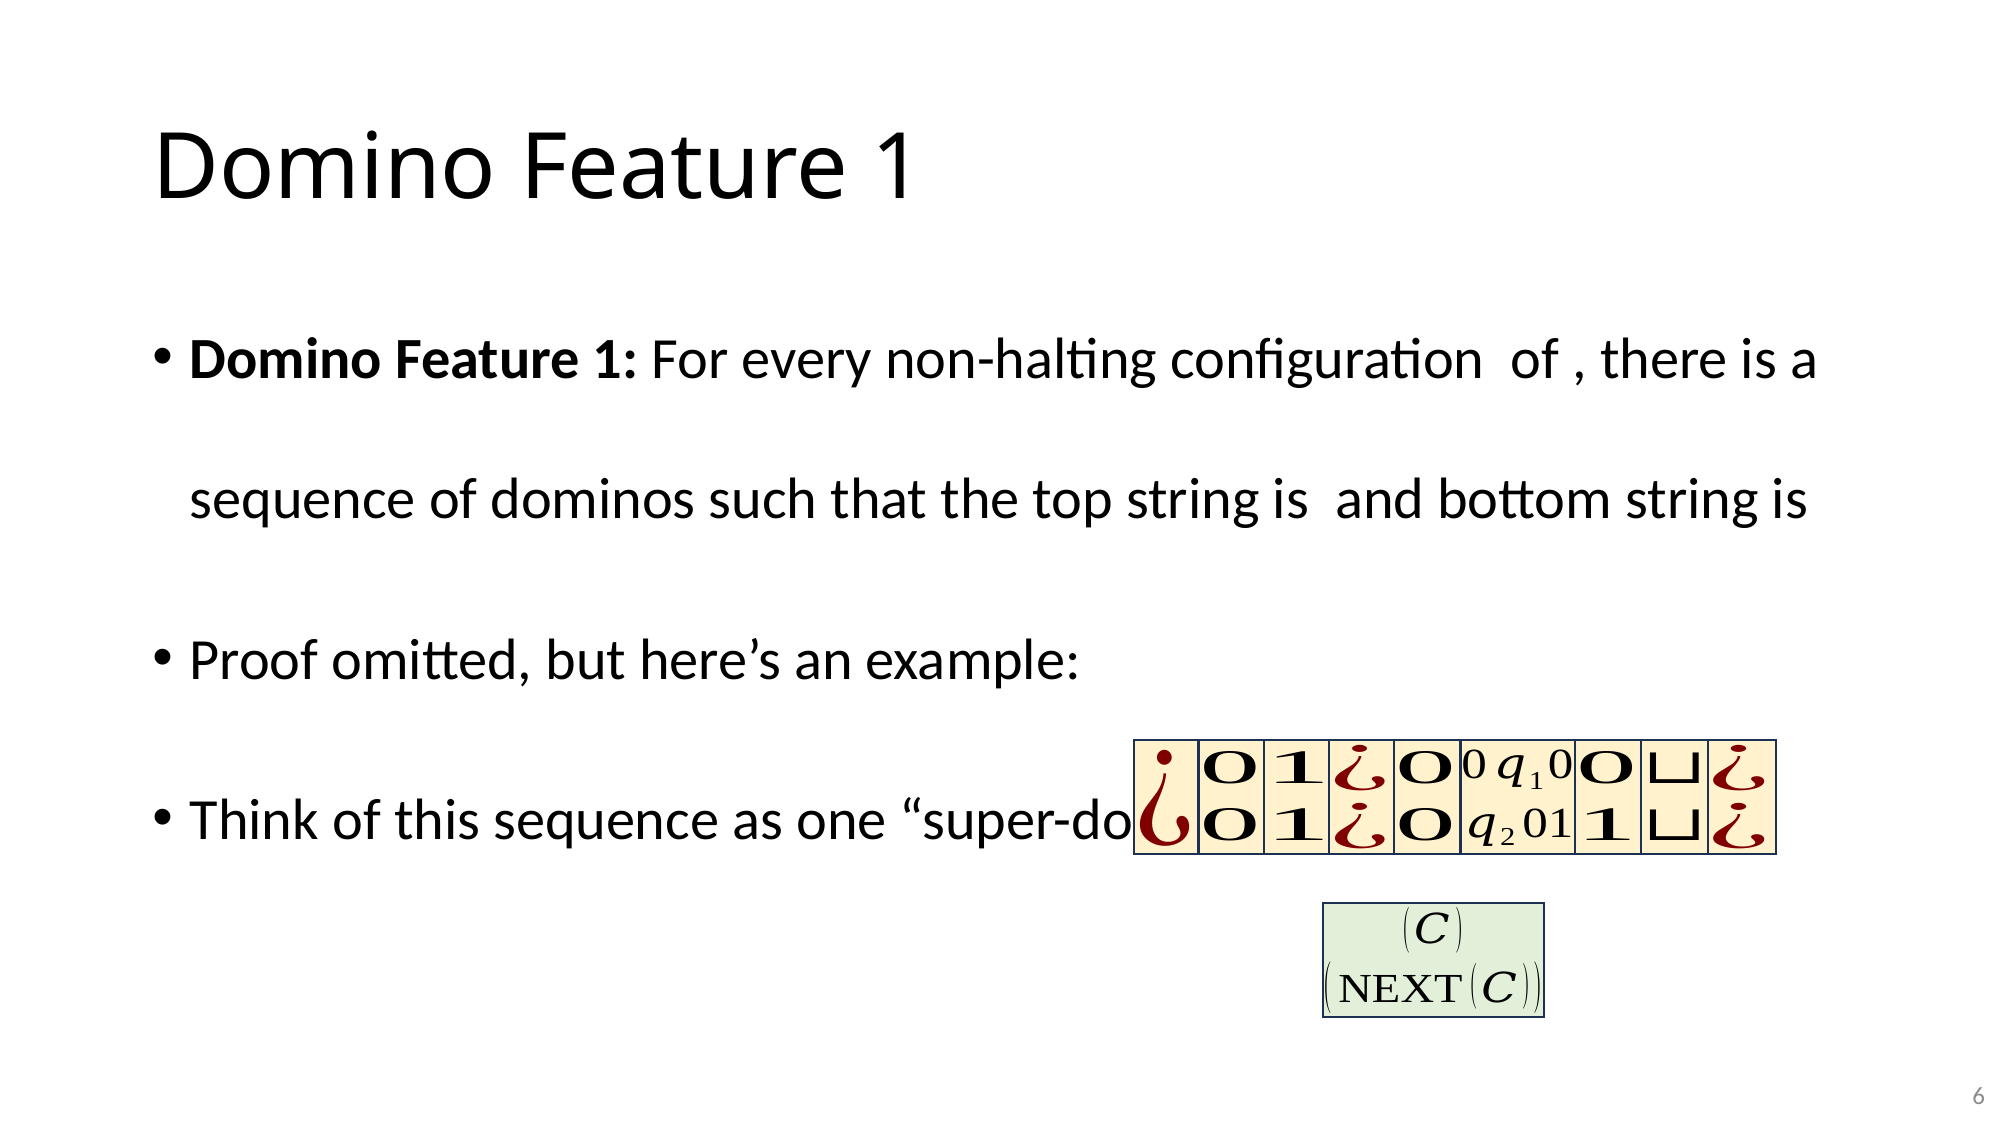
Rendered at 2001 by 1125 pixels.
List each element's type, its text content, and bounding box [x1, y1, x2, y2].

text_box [1134, 740, 1775, 853]
slide_number 6 [1550, 1064, 2000, 1125]
title Domino Feature 1 [137, 59, 1863, 278]
